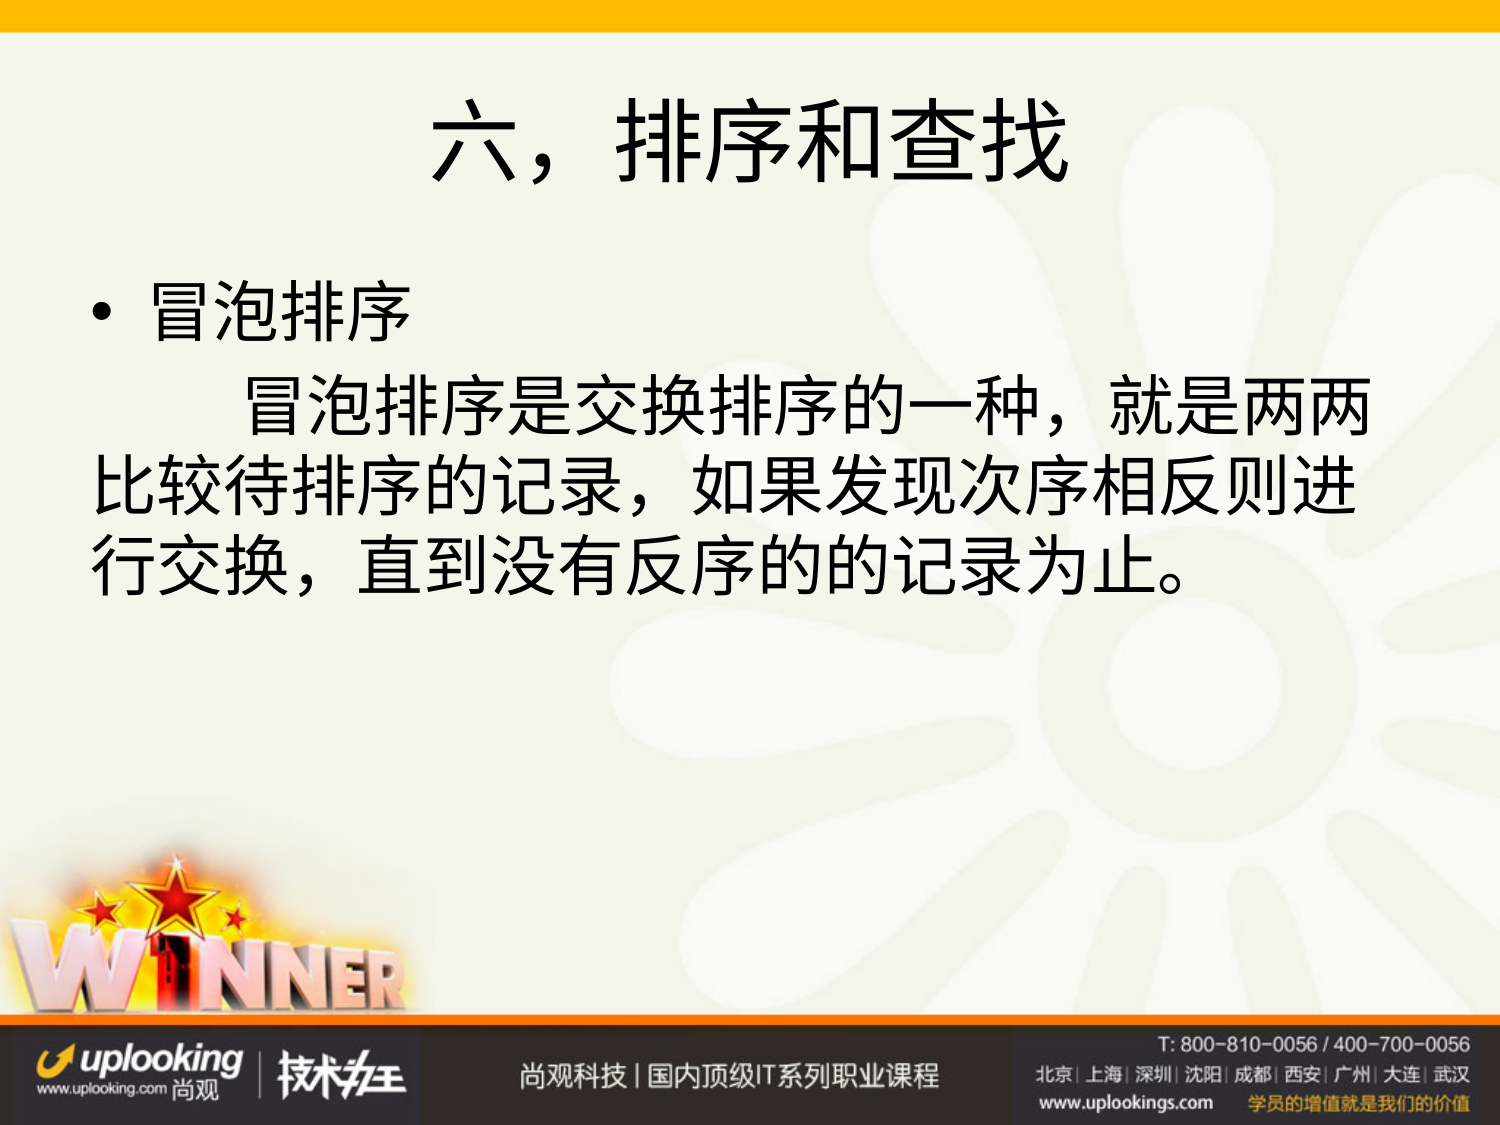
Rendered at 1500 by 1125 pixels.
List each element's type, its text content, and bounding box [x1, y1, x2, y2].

title 六，排序和查找 [75, 45, 1425, 233]
list 冒泡排序 冒泡排序是交换排序的一种，就是两两比较待排序的记录，如果发现次序相反则进行交换，直到没有反序的的记录为止。 [75, 262, 1425, 1005]
picture [0, 0, 1500, 1125]
